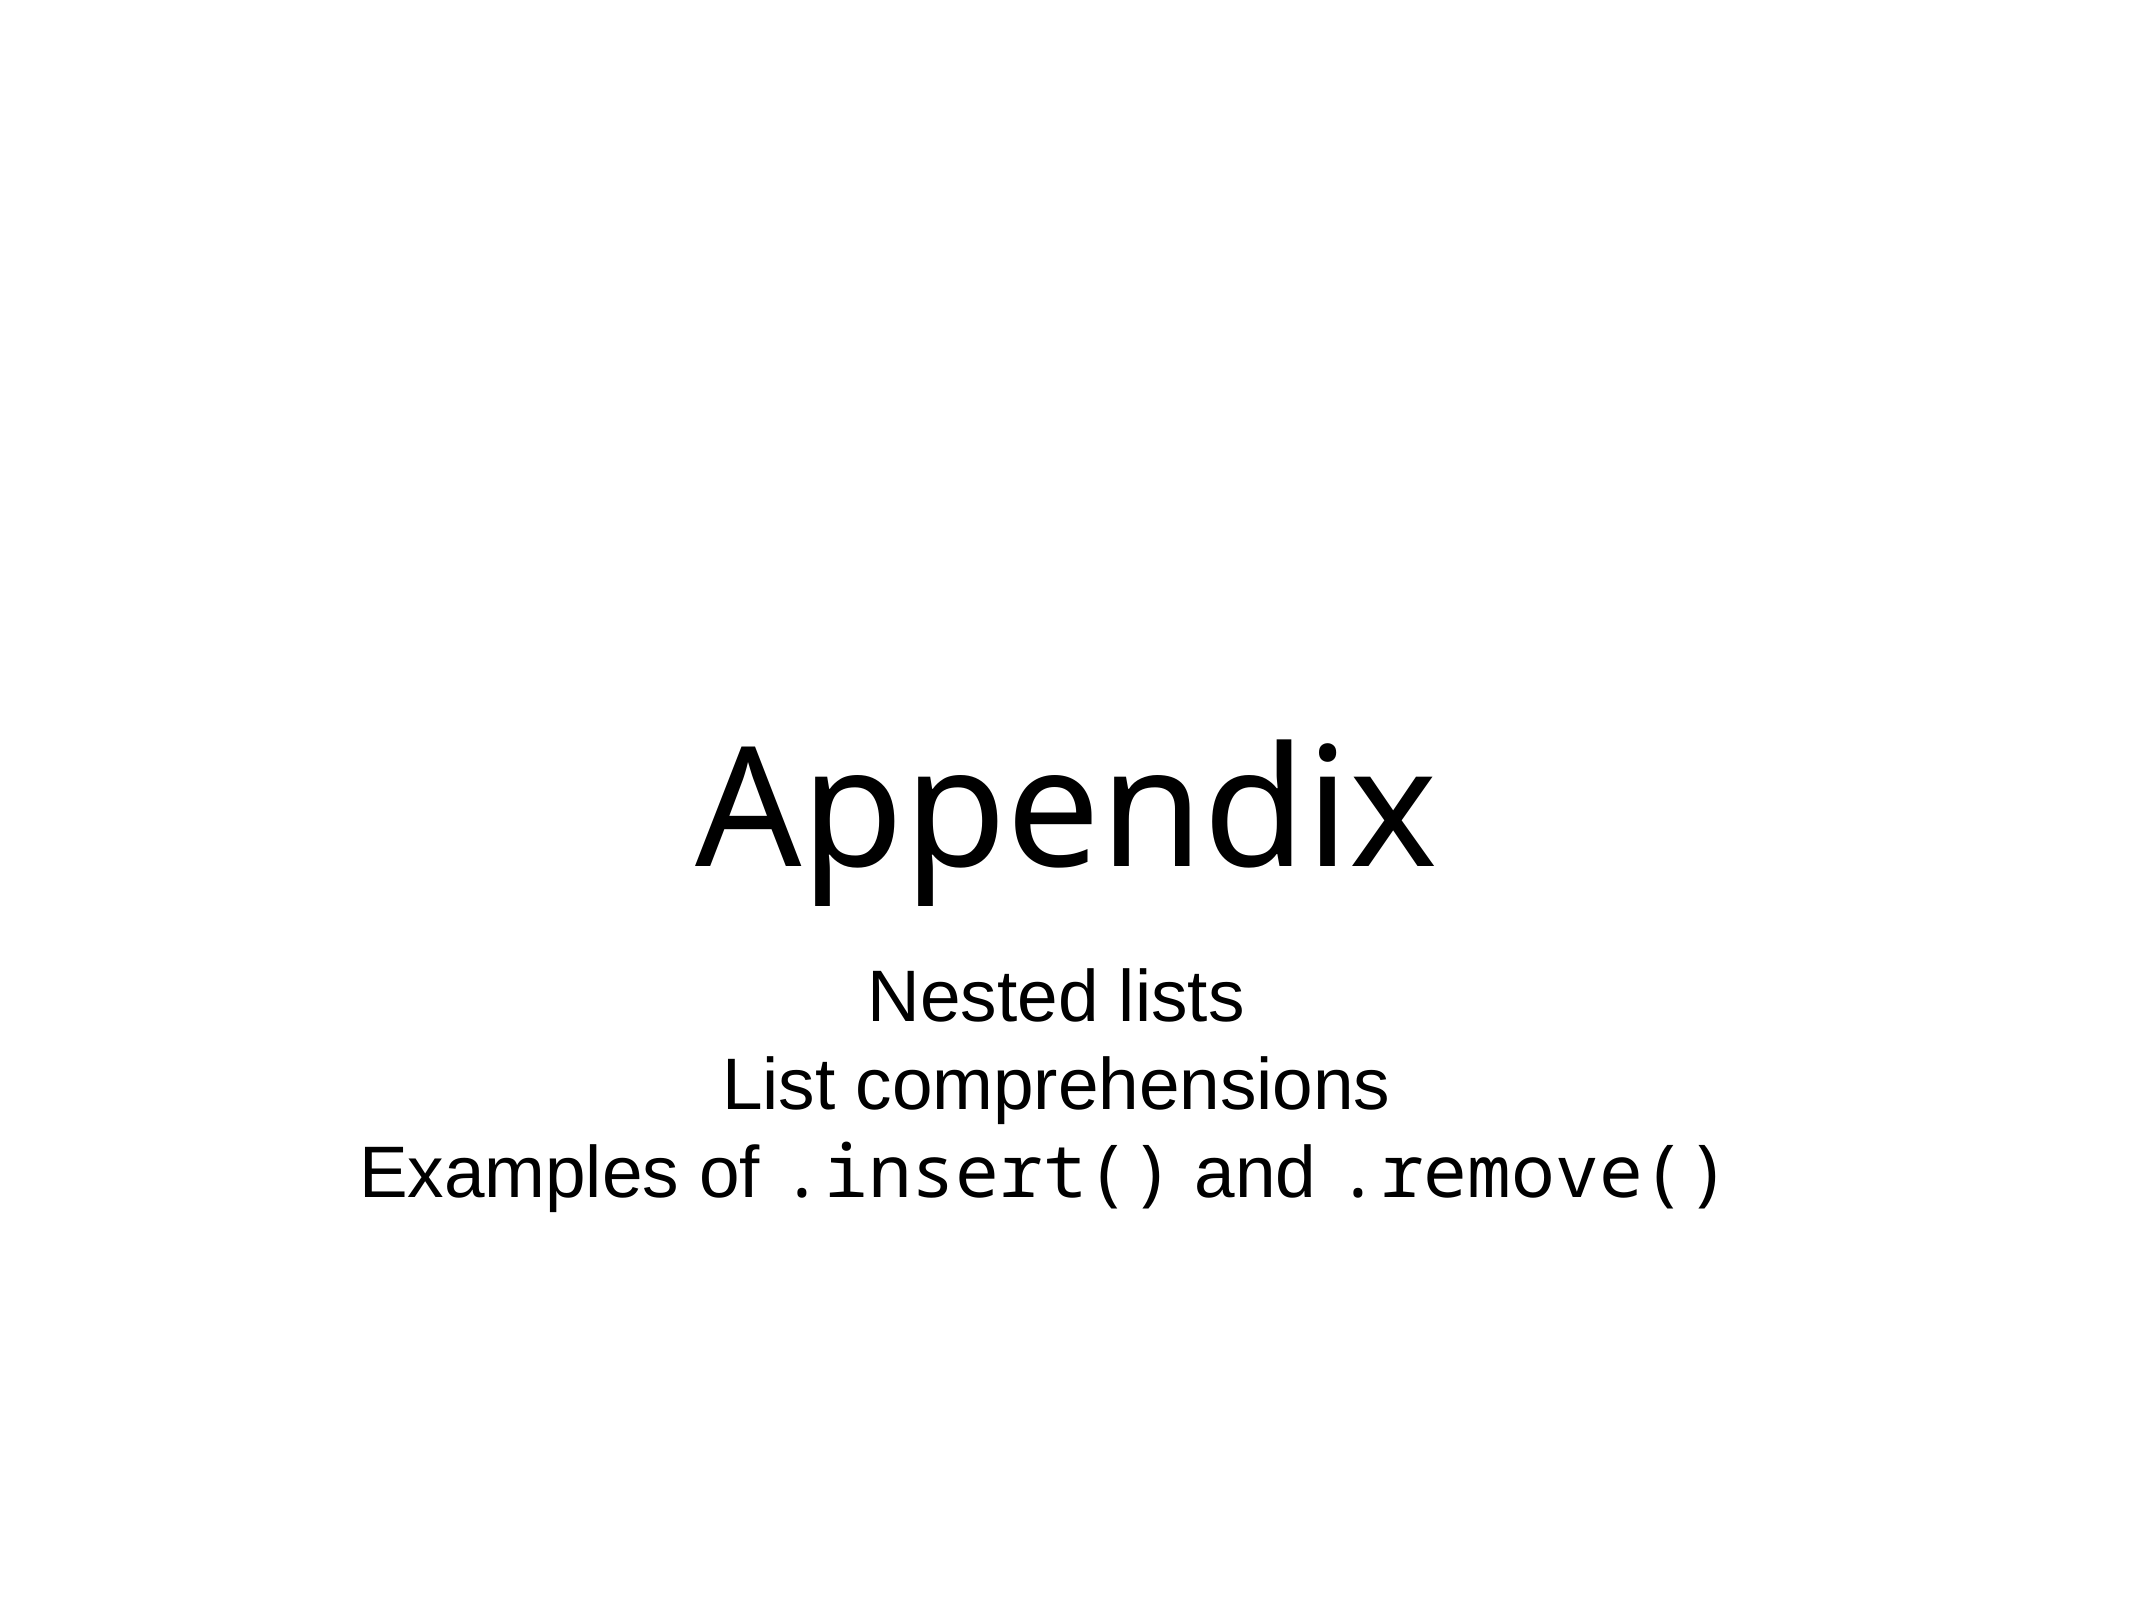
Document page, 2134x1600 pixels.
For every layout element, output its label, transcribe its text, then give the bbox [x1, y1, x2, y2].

text_box Nested lists List comprehensions Examples of .insert() and .remove() [350, 853, 1783, 1220]
title Appendix [77, 528, 2057, 1072]
